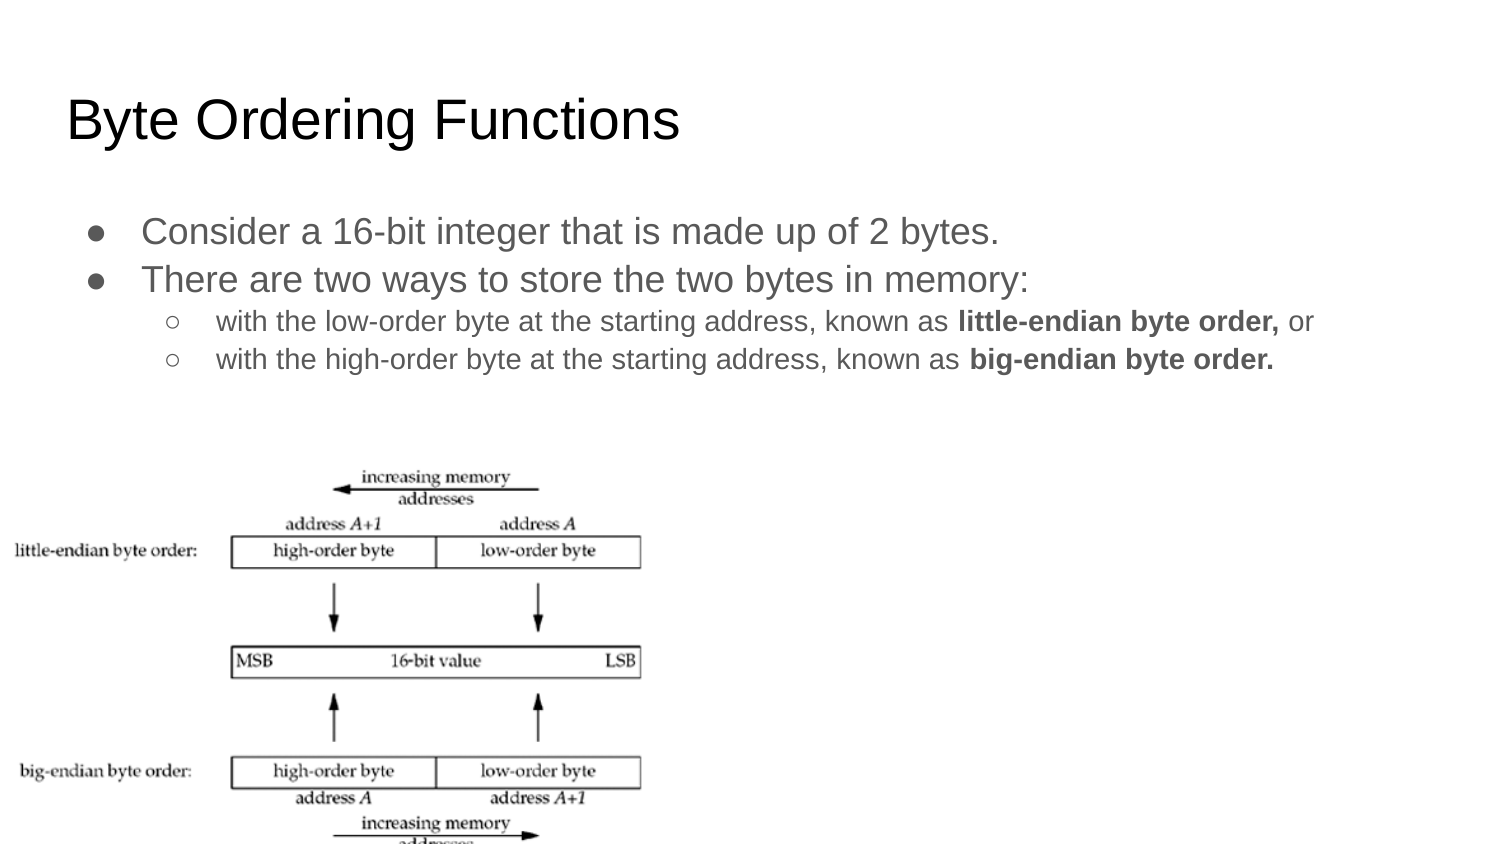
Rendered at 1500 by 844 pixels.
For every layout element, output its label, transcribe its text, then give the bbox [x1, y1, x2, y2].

picture [7, 459, 644, 844]
list Consider a 16-bit integer that is made up of 2 bytes. There are two ways to store the two bytes in memory: with the low-order byte at the starting address, known as little-endian byte order, or with the high-order byte at the starting address, known as big-endian byte order. [51, 189, 1449, 750]
title Byte Ordering Functions [51, 72, 1449, 167]
